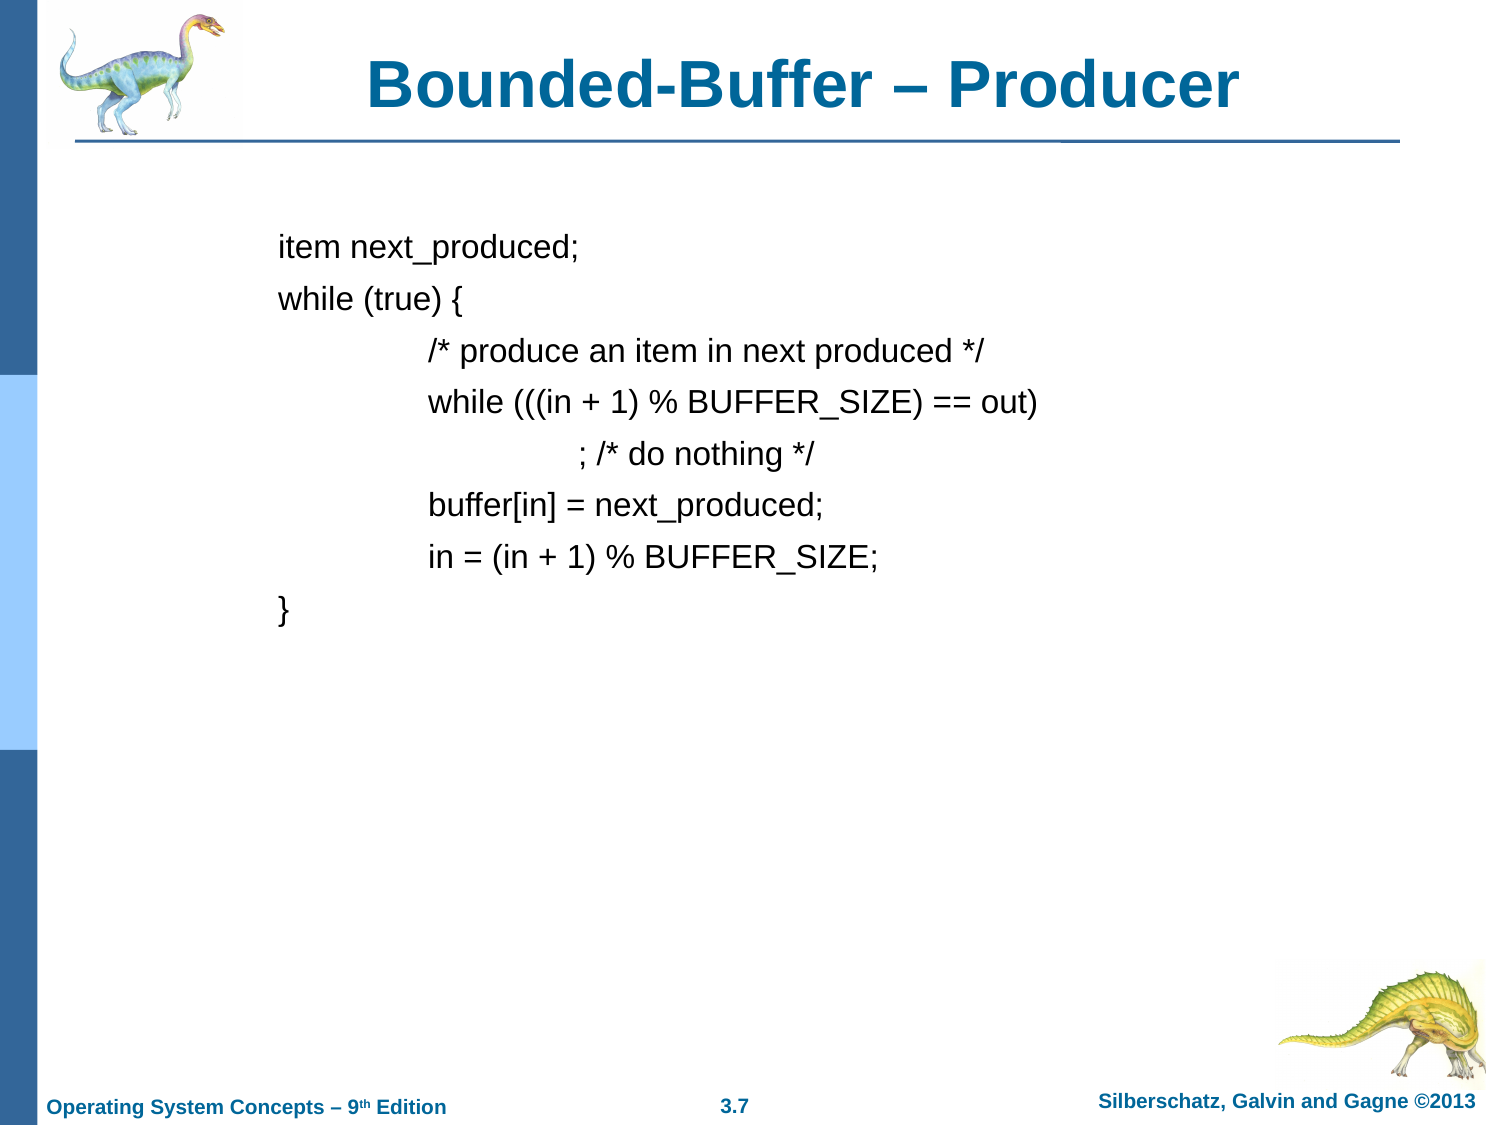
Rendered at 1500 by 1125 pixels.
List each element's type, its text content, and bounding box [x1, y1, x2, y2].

picture [1275, 959, 1486, 1090]
picture [46, 0, 243, 149]
title Bounded-Buffer – Producer [183, 33, 1425, 128]
list item next_produced; while (true) { /* produce an item in next produced */ while (((in + 1) % BUFFER_SIZE) == out) ; /* do nothing */ buffer[in] = next_produced; in = (in + 1) % BUFFER_SIZE; } [263, 166, 1402, 902]
